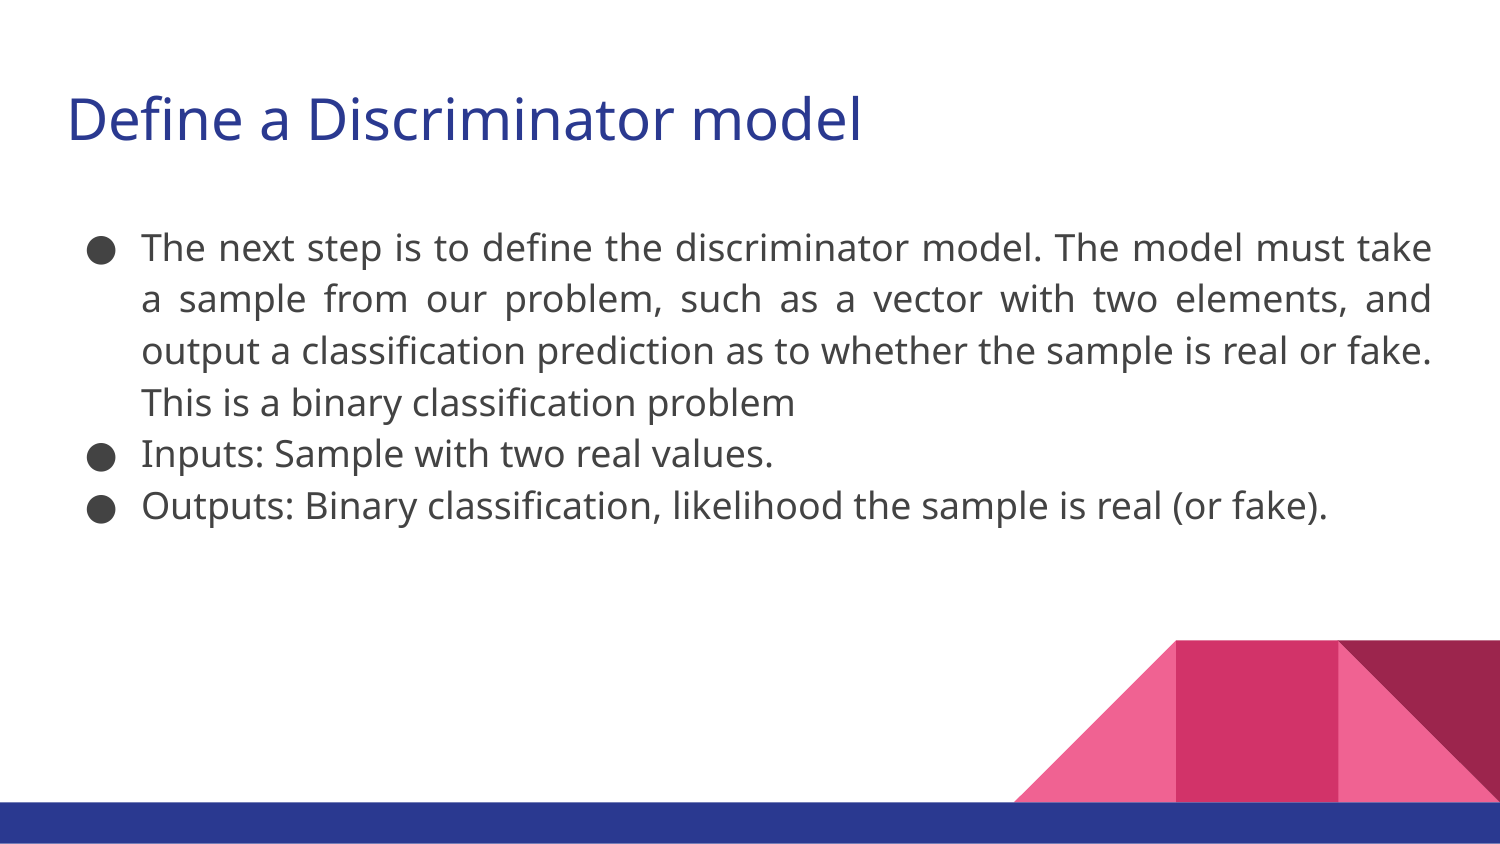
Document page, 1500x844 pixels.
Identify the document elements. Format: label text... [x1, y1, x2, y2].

list The next step is to define the discriminator model. The model must take a sample from our problem, such as a vector with two elements, and output a classification prediction as to whether the sample is real or fake. This is a binary classification problem Inputs: Sample with two real values. Outputs: Binary classification, likelihood the sample is real (or fake). [51, 201, 1449, 750]
title Define a Discriminator model [51, 67, 1449, 167]
